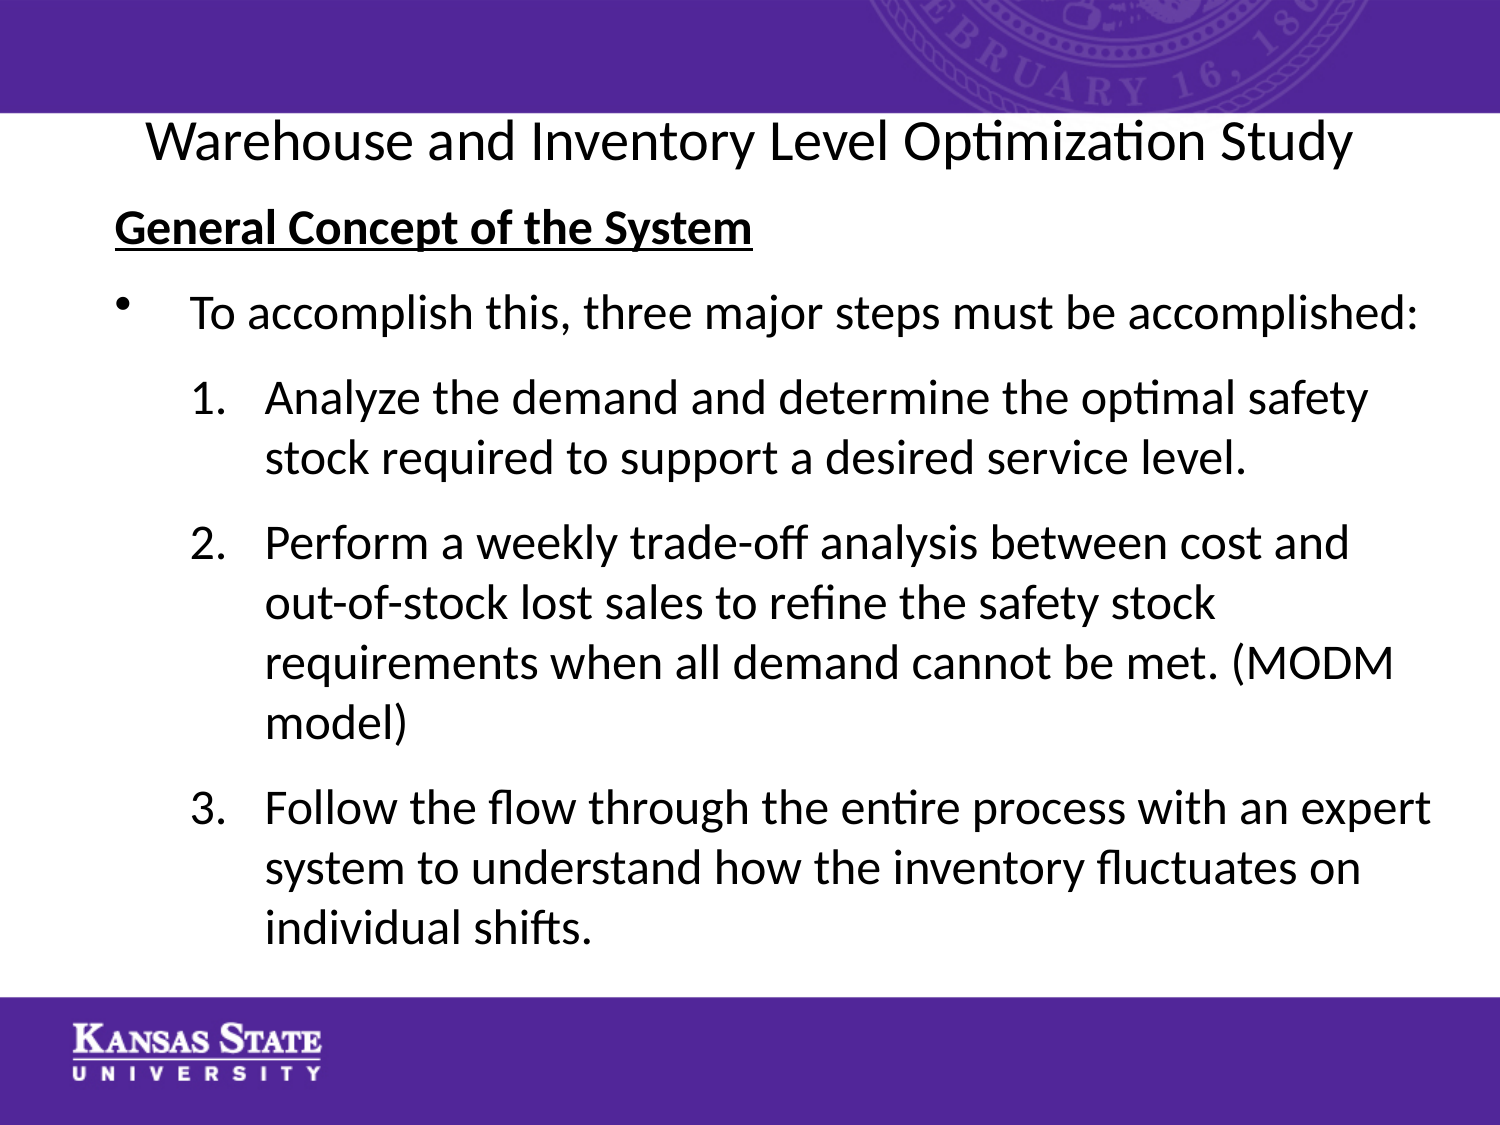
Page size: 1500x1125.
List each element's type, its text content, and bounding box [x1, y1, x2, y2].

picture [0, 0, 1500, 1125]
text_box General Concept of the System To accomplish this, three major steps must be accomplished: Analyze the demand and determine the optimal safety stock required to support a desired service level. Perform a weekly trade-off analysis between cost and out-of-stock lost sales to refine the safety stock requirements when all demand cannot be met. (MODM model) Follow the flow through the entire process with an expert system to understand how the inventory fluctuates on individual shifts. [99, 187, 1452, 963]
title Warehouse and Inventory Level Optimization Study [112, 87, 1388, 187]
